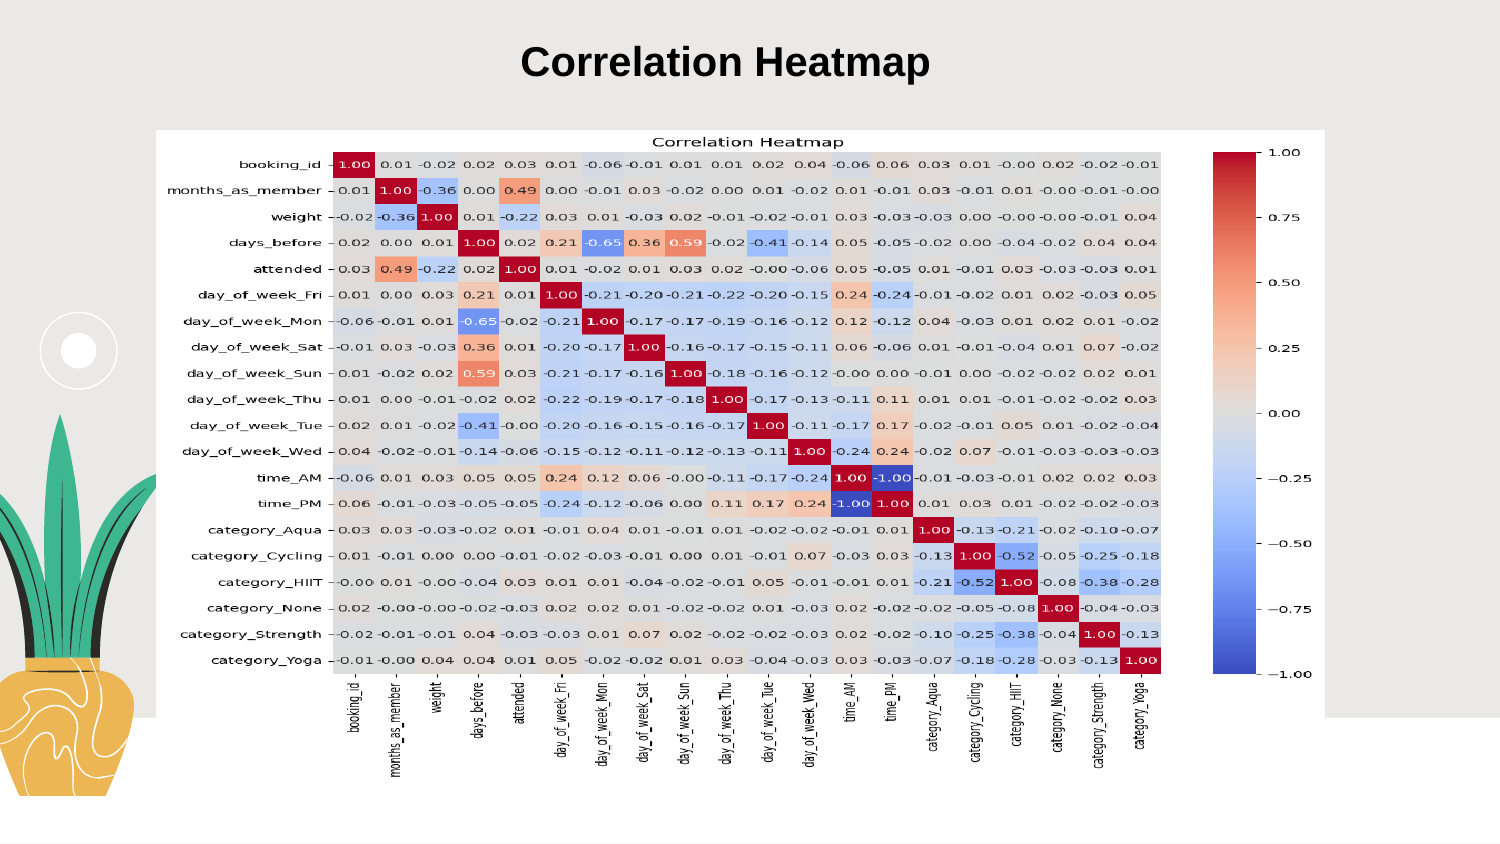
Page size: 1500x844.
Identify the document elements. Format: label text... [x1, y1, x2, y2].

text_box Correlation Heatmap [373, 27, 947, 93]
picture [156, 130, 1325, 782]
